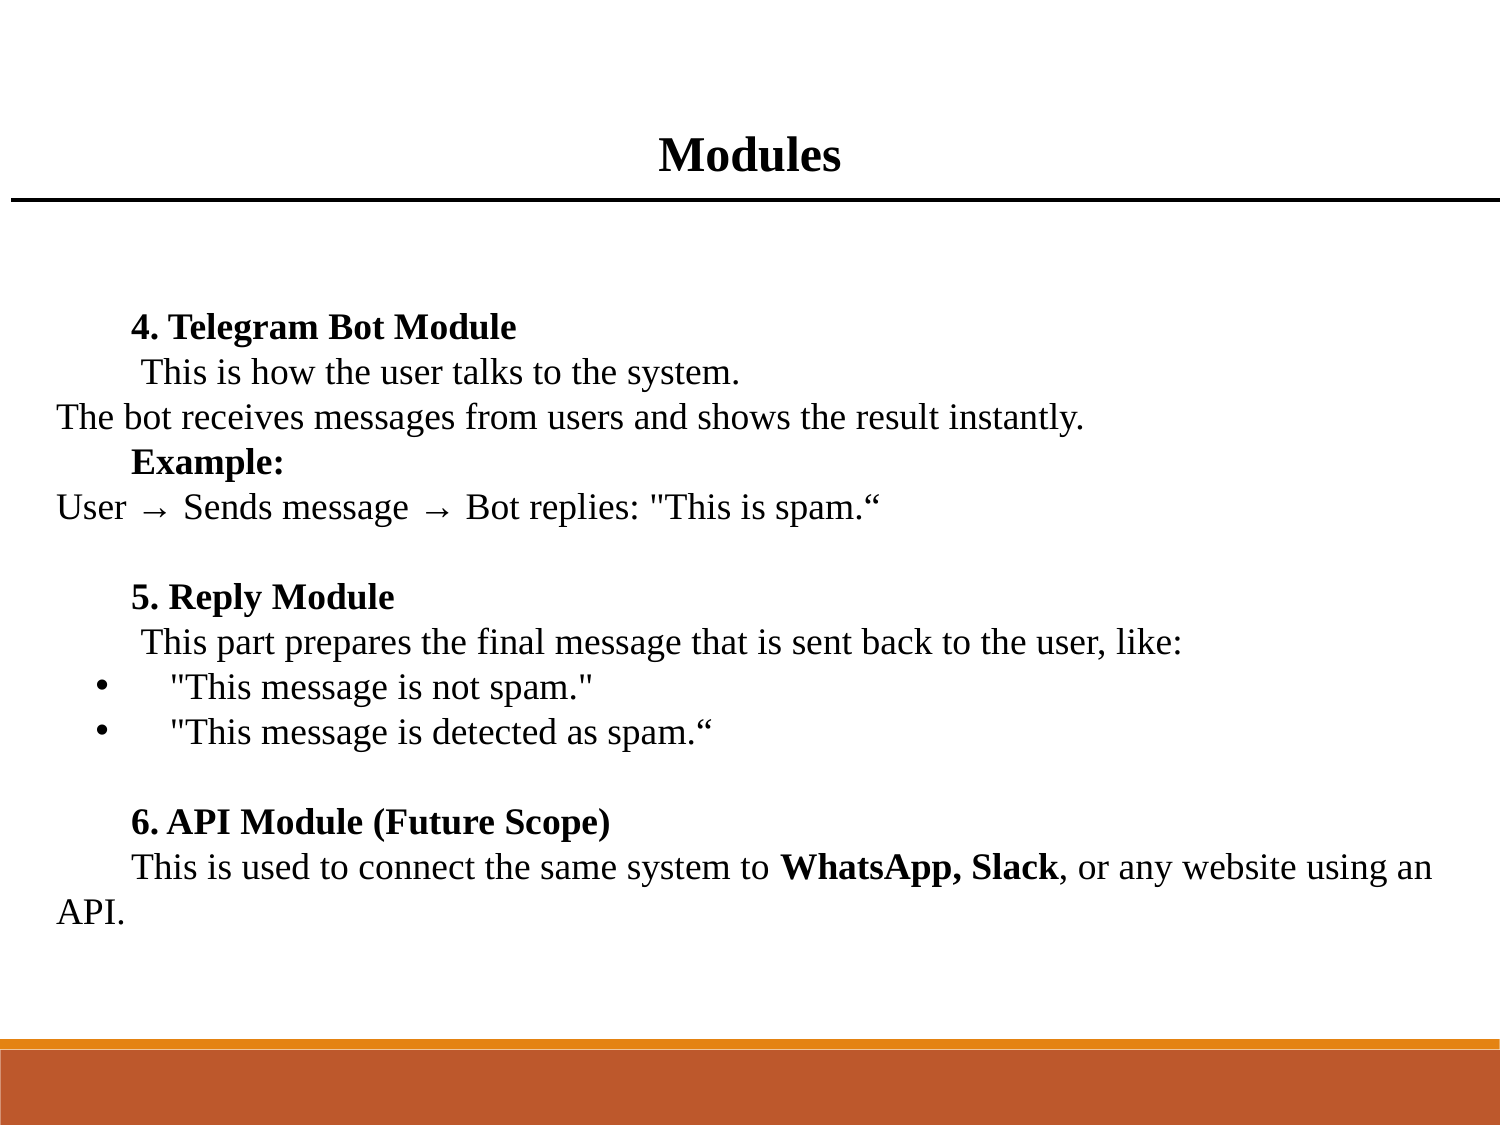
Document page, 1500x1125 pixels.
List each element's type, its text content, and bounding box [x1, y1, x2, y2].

text_box [11, 198, 1500, 202]
text_box Modules 4. Telegram Bot Module This is how the user talks to the system. The bot receives messages from users and shows the result instantly. Example: User → Sends message → Bot replies: "This is spam.“ 5. Reply Module This part prepares the final message that is sent back to the user, like: ✅ "This message is not spam." ❌ "This message is detected as spam.“ 6. API Module (Future Scope) This is used to connect the same system to WhatsApp, Slack, or any website using an API. [41, 202, 1459, 1125]
text_box Modules 4. Telegram Bot Module This is how the user talks to the system. The bot receives messages from users and shows the result instantly. Example: User → Sends message → Bot replies: "This is spam.“ 5. Reply Module This part prepares the final message that is sent back to the user, like: ✅ "This message is not spam." ❌ "This message is detected as spam.“ 6. API Module (Future Scope) This is used to connect the same system to WhatsApp, Slack, or any website using an API. [41, 54, 1459, 198]
